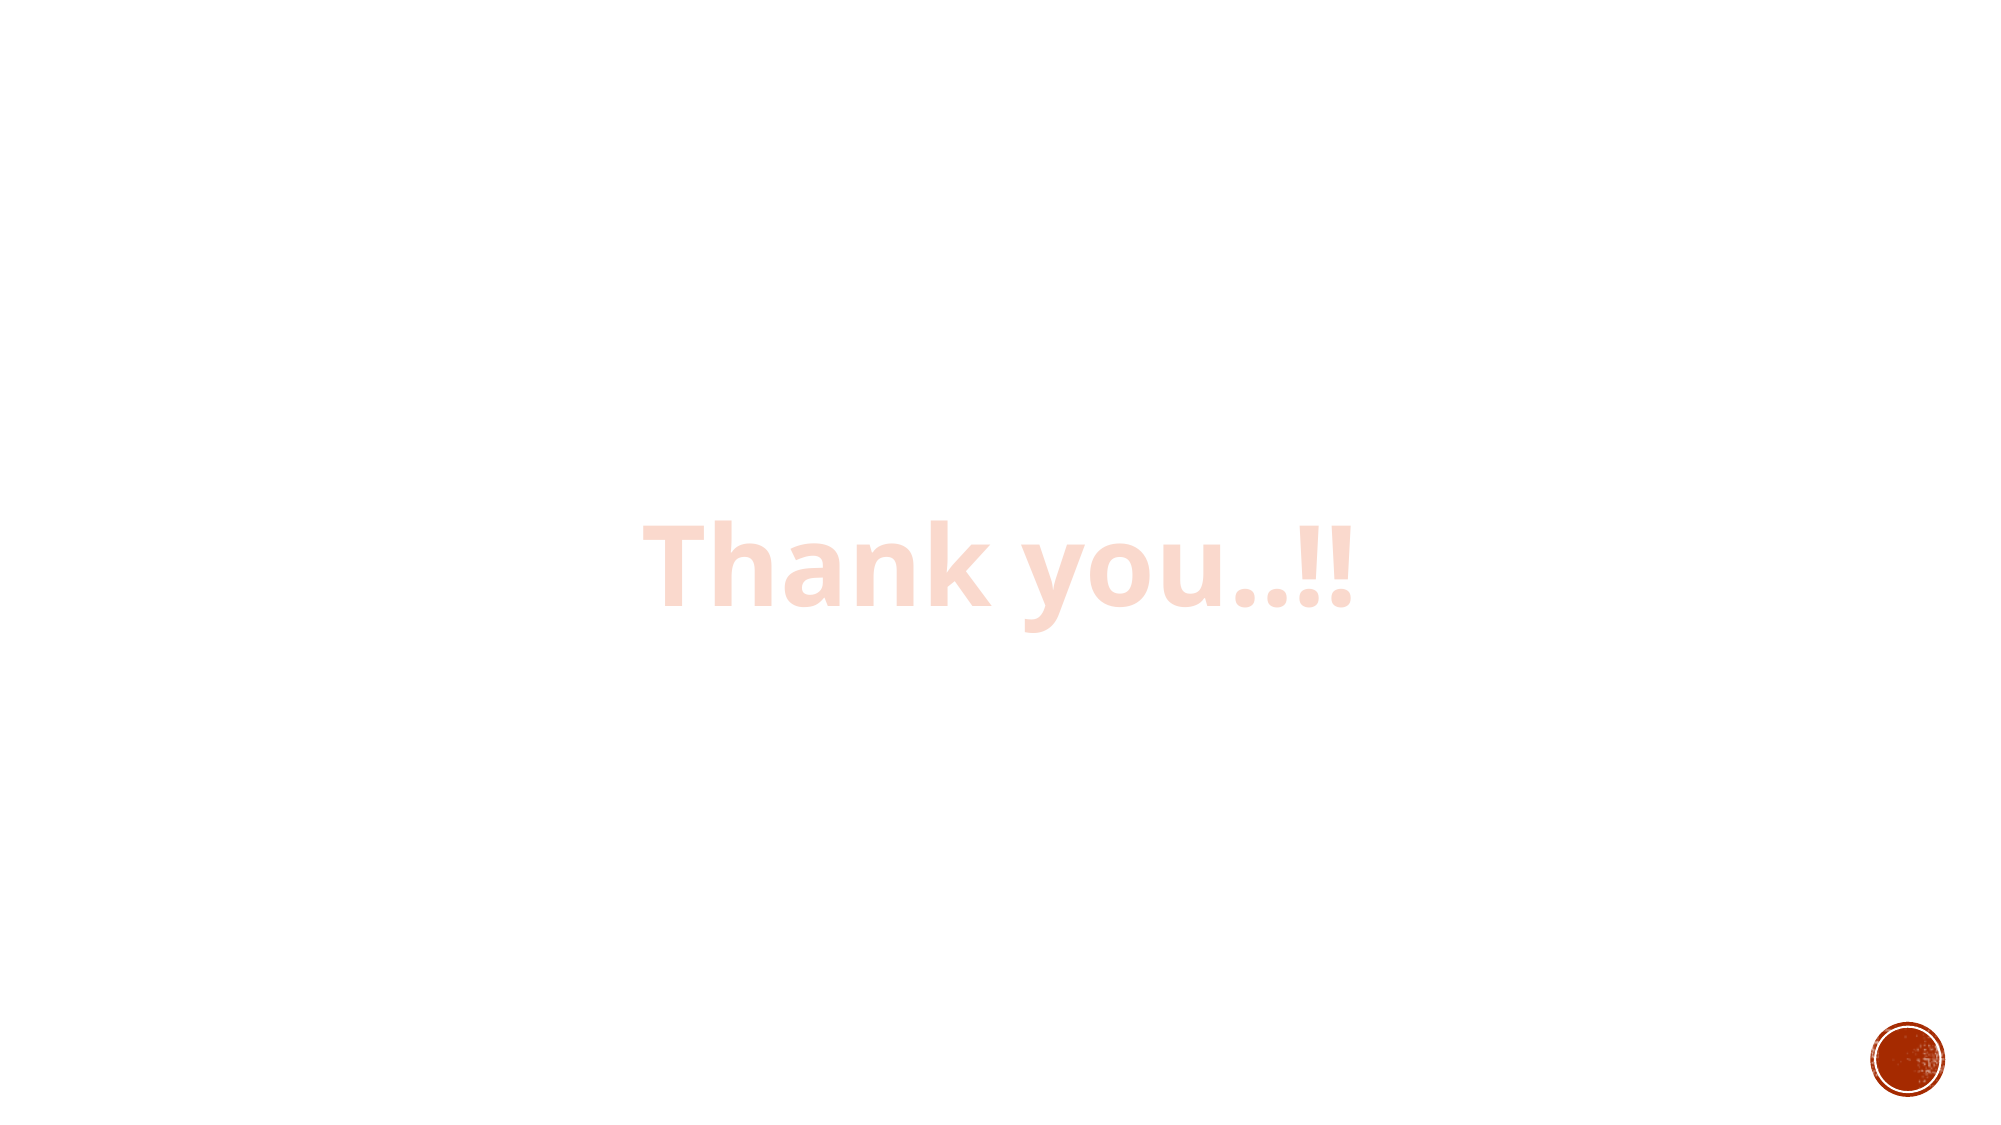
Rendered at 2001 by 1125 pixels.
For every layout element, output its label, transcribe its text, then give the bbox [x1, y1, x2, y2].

text_box Thank you..!! [626, 486, 1374, 637]
